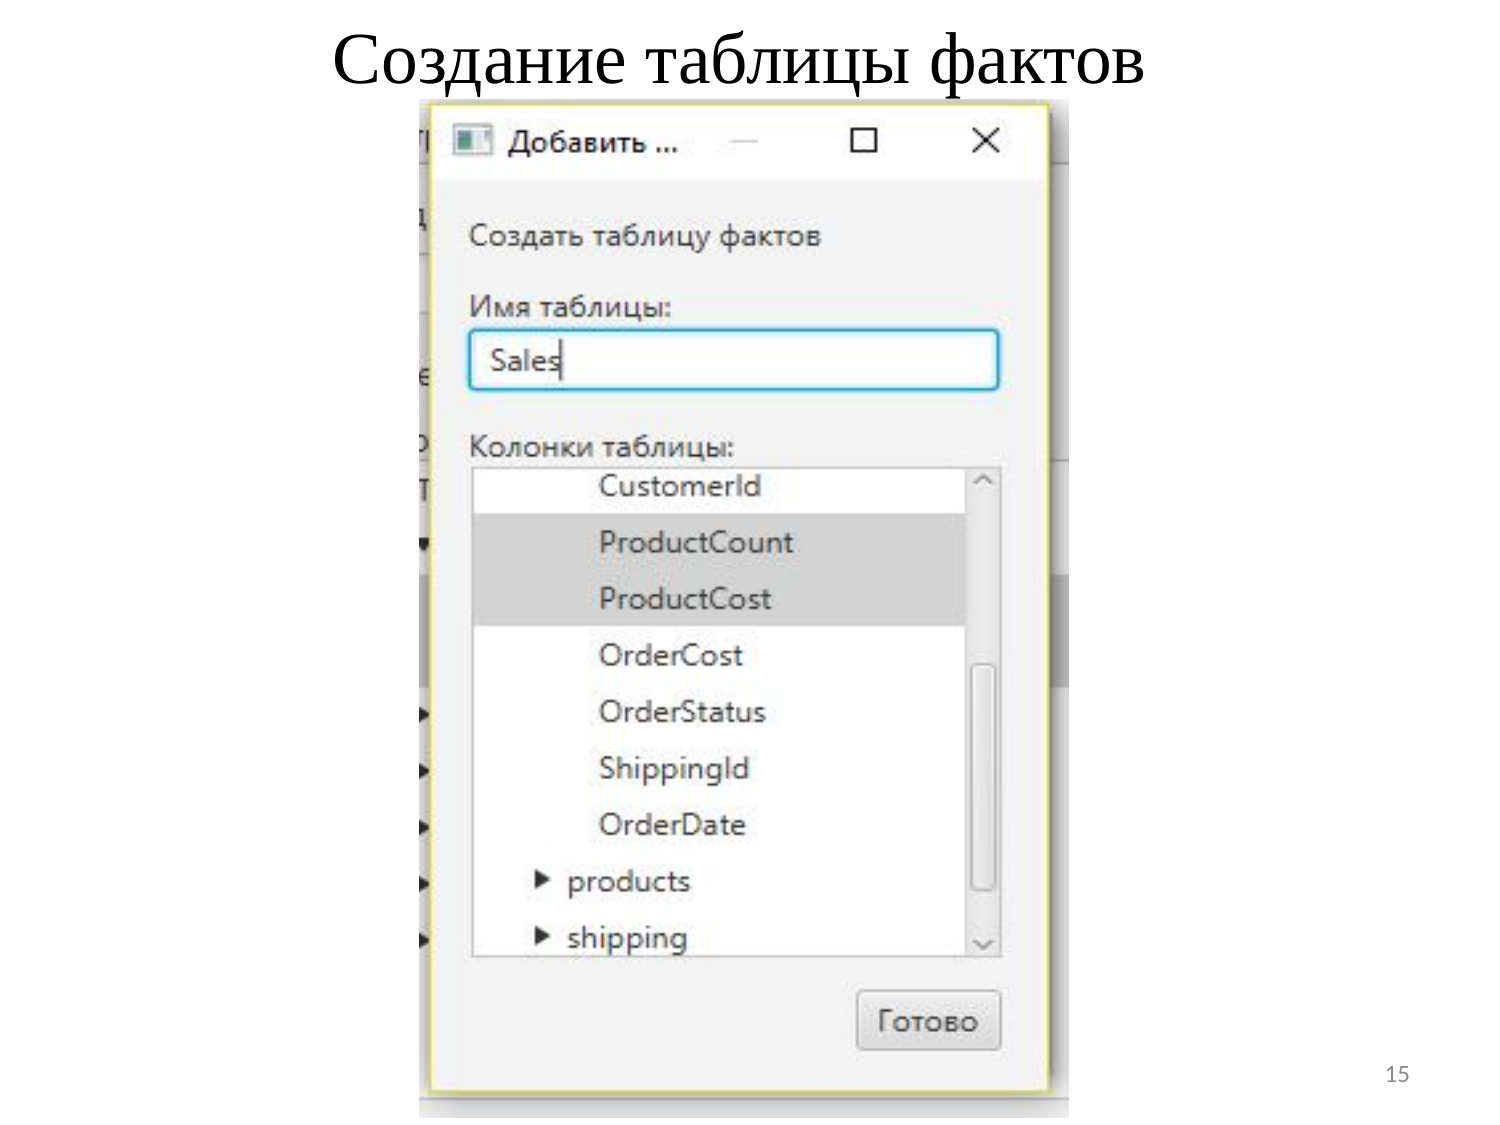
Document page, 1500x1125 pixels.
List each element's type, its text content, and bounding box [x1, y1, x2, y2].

text_box Создание таблицы фактов [64, 2, 1415, 107]
picture [418, 98, 1070, 1118]
slide_number 15 [1074, 1042, 1425, 1103]
